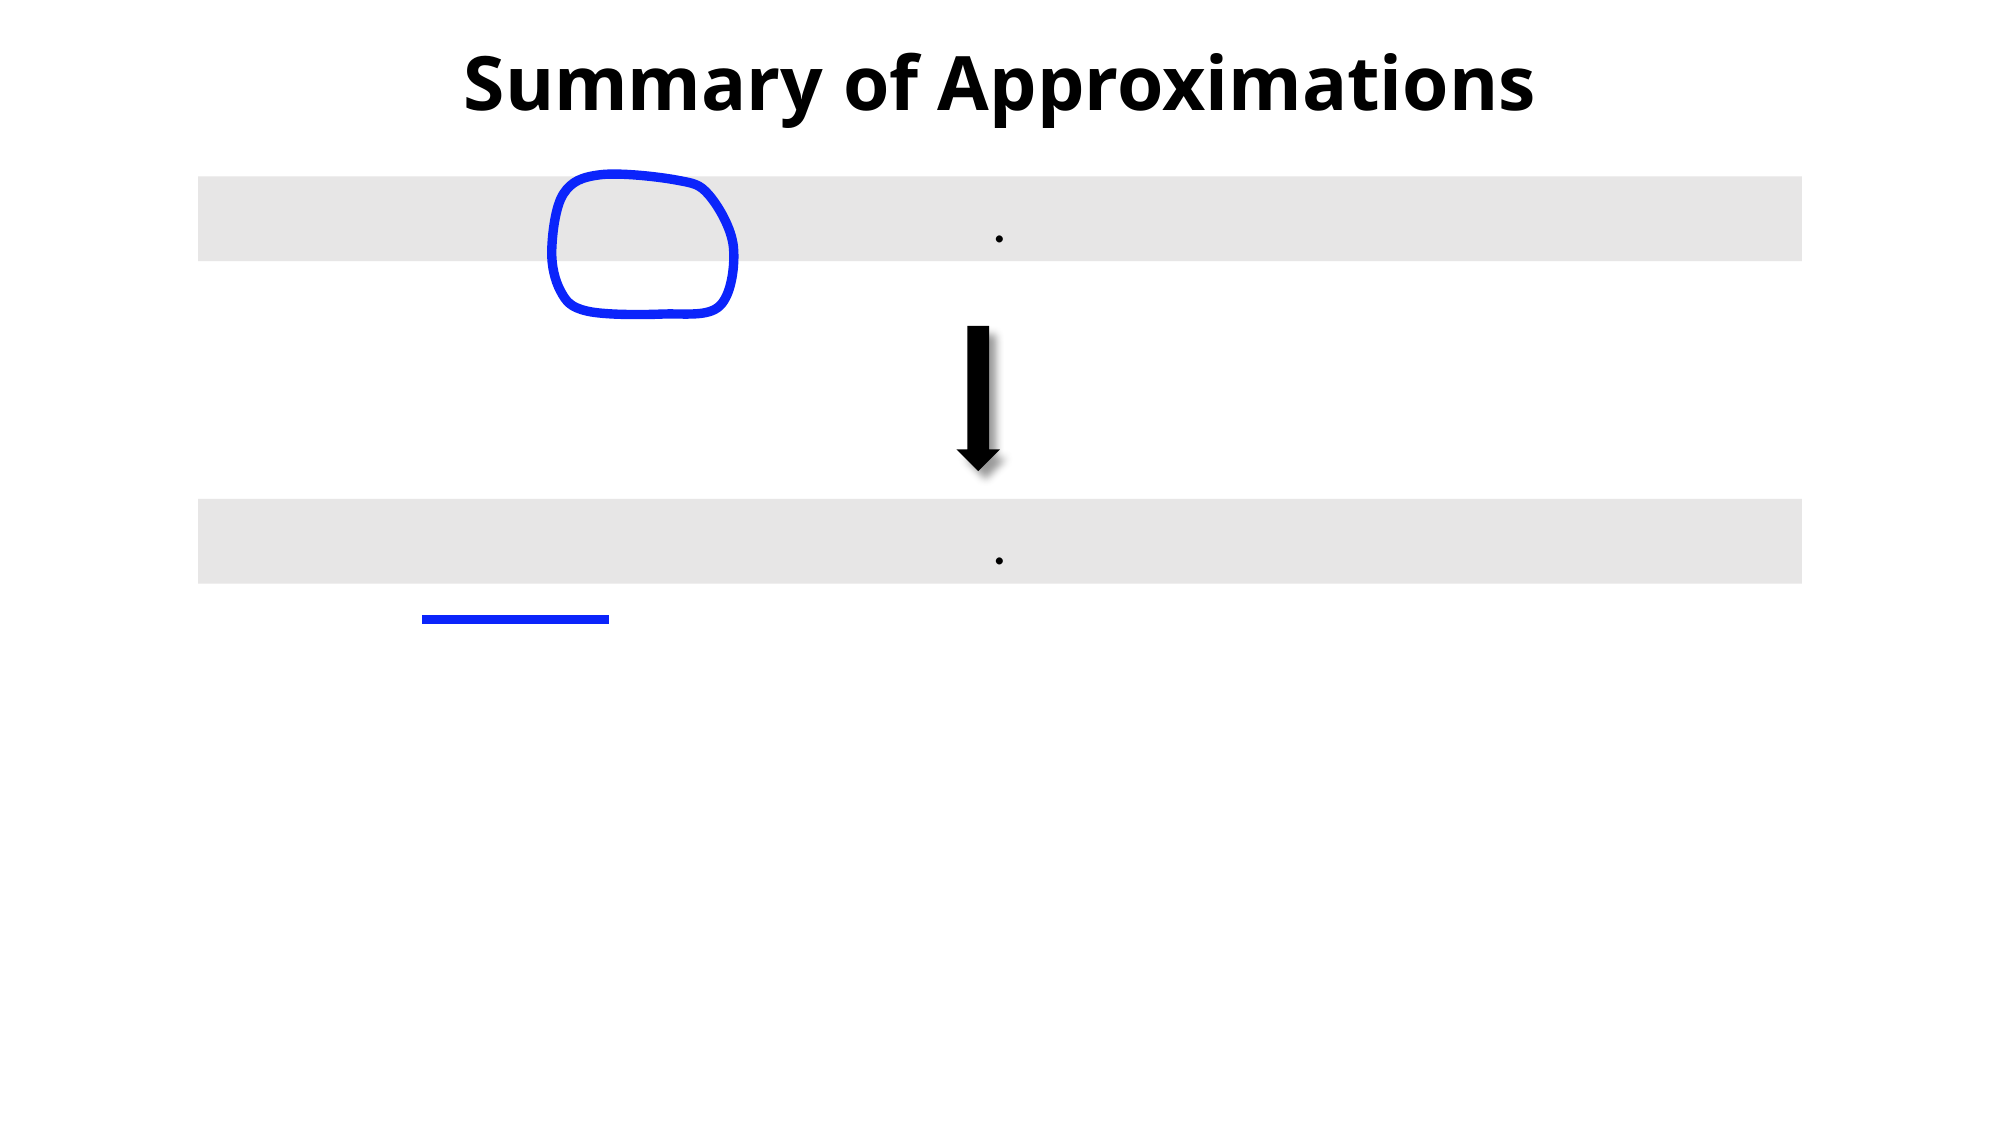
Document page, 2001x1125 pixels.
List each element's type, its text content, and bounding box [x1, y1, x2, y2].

text_box [953, 324, 1003, 473]
text_box [550, 173, 735, 316]
title Summary of Approximations [0, 1, 2000, 172]
